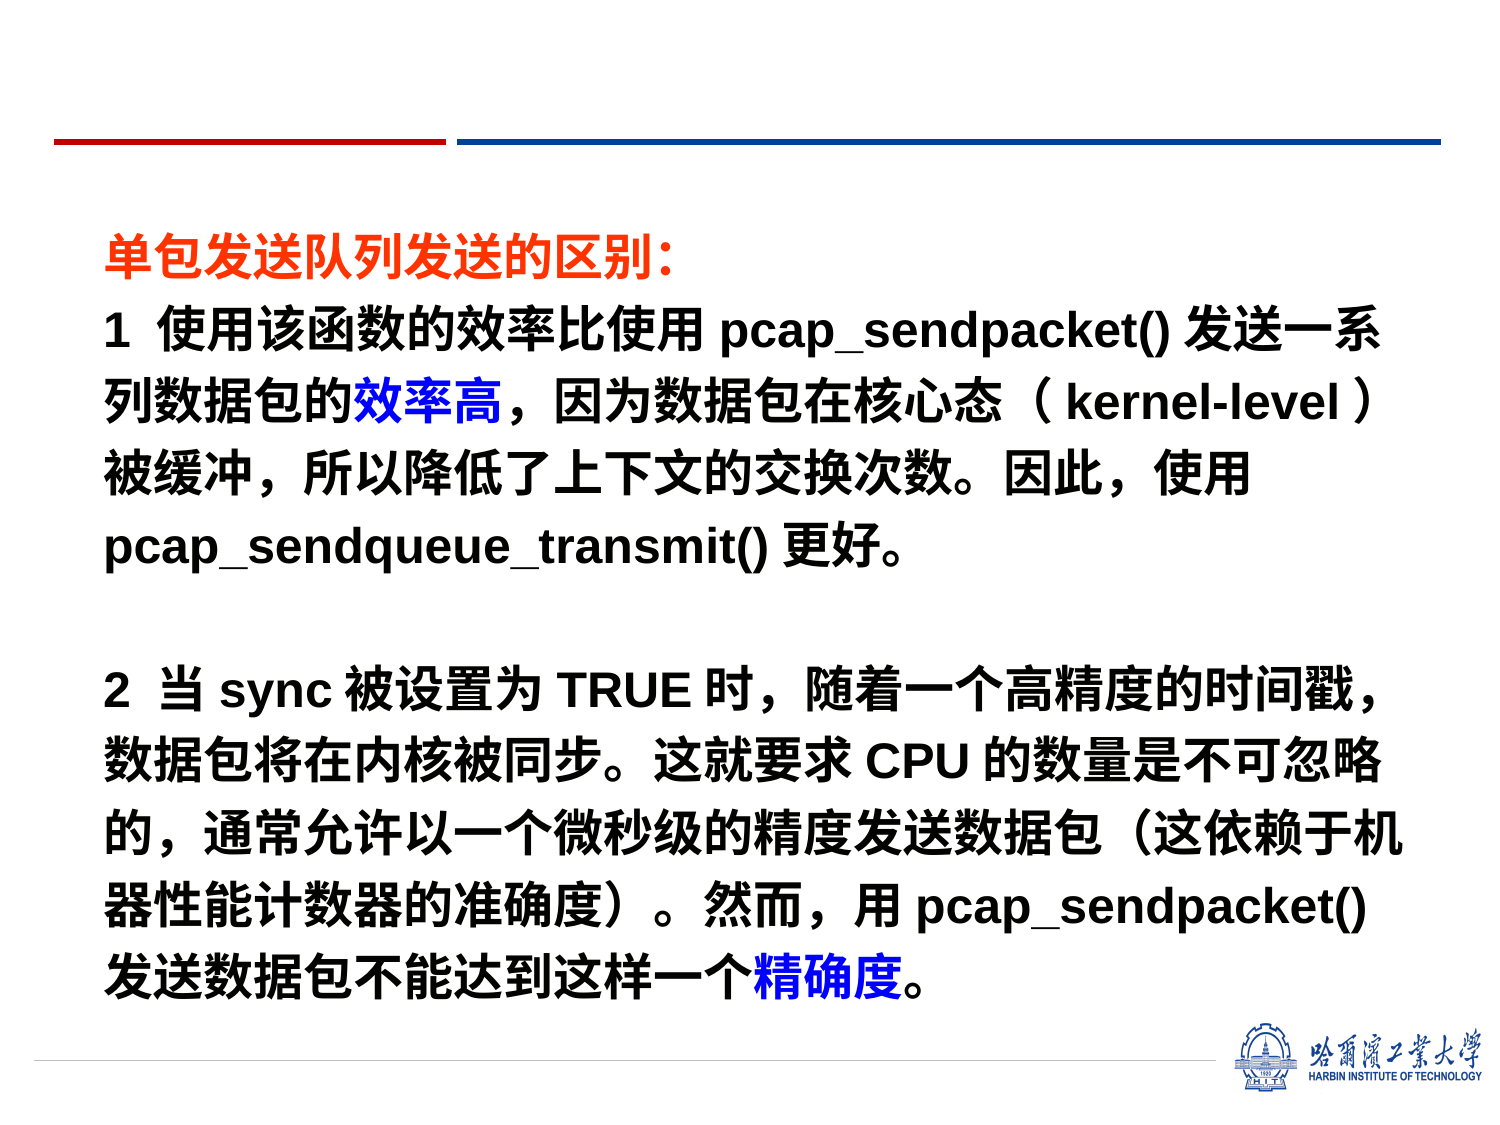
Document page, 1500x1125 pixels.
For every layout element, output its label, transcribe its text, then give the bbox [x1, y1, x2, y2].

text_box 单包发送队列发送的区别： 1 使用该函数的效率比使用pcap_sendpacket()发送一系列数据包的效率高，因为数据包在核心态（kernel-level）被缓冲，所以降低了上下文的交换次数。因此，使用pcap_sendqueue_transmit()更好。 2 当sync被设置为TRUE时，随着一个高精度的时间戳，数据包将在内核被同步。这就要求CPU的数量是不可忽略的，通常允许以一个微秒级的精度发送数据包（这依赖于机器性能计数器的准确度）。然而，用pcap_sendpacket()发送数据包不能达到这样一个精确度。 [88, 205, 1424, 1073]
slide_number [1059, 1073, 1397, 1103]
picture [1397, 1023, 1482, 1094]
